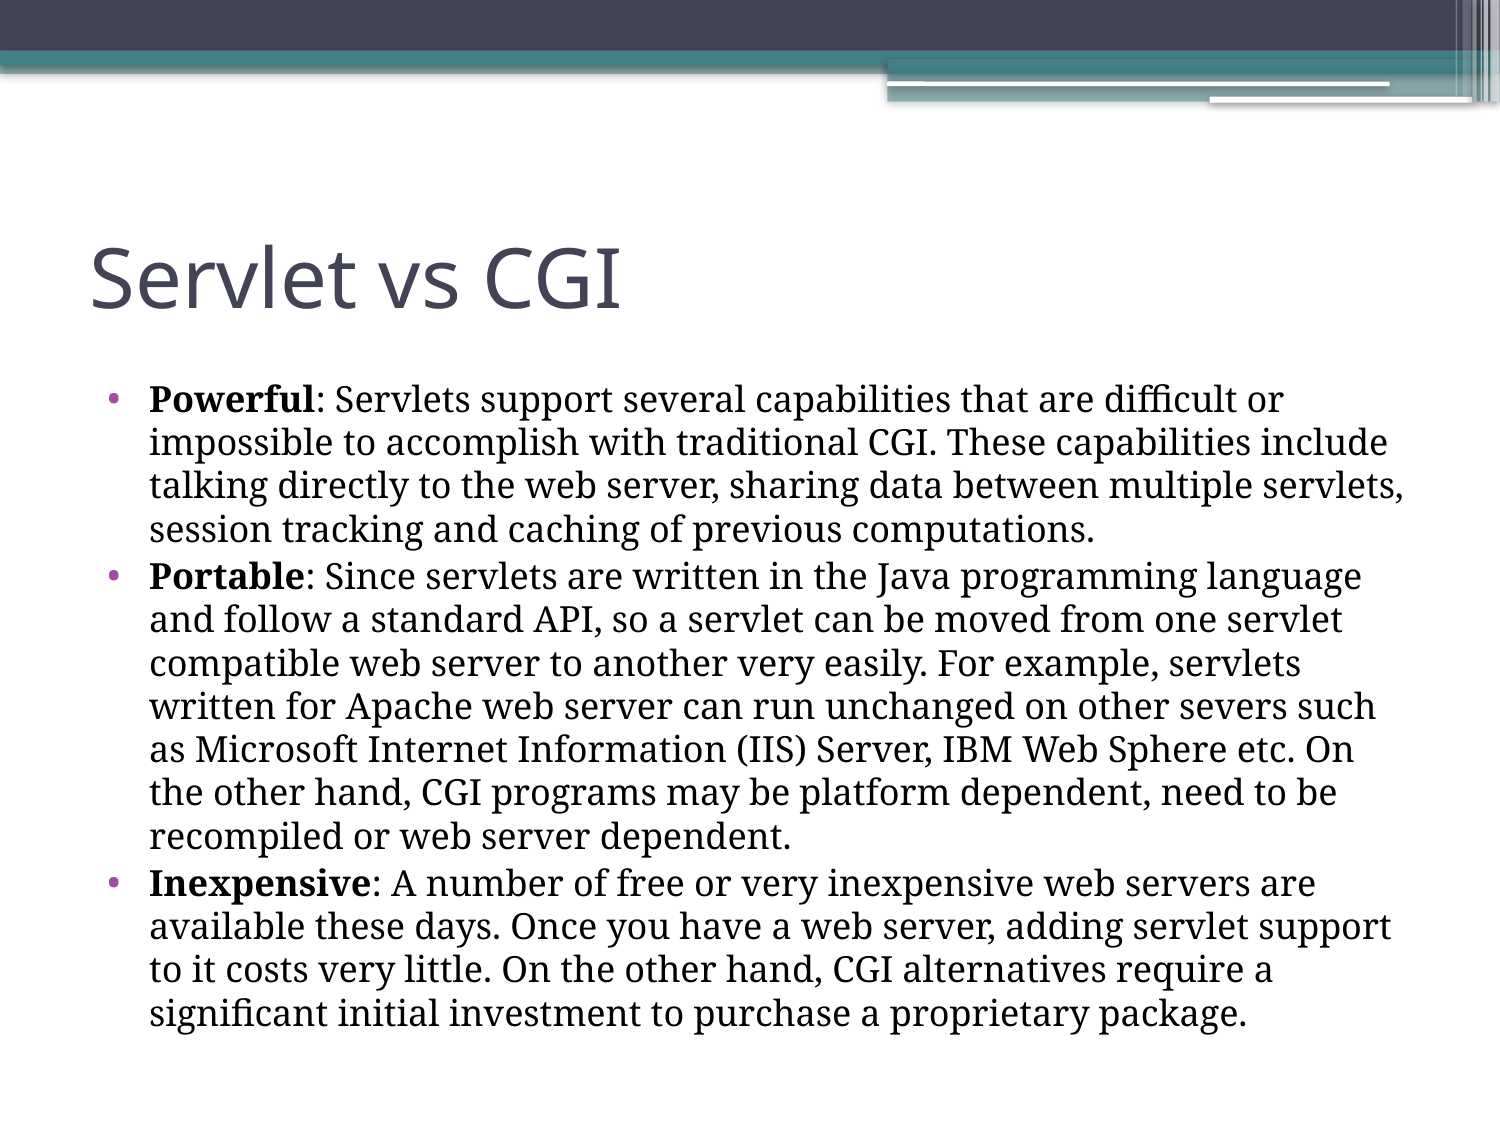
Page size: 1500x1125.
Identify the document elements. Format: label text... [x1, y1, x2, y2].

list Powerful: Servlets support several capabilities that are difficult or impossible to accomplish with traditional CGI. These capabilities include talking directly to the web server, sharing data between multiple servlets, session tracking and caching of previous computations. Portable: Since servlets are written in the Java programming language and follow a standard API, so a servlet can be moved from one servlet compatible web server to another very easily. For example, servlets written for Apache web server can run unchanged on other severs such as Microsoft Internet Information (IIS) Server, IBM Web Sphere etc. On the other hand, CGI programs may be platform dependent, need to be recompiled or web server dependent. Inexpensive: A number of free or very inexpensive web servers are available these days. Once you have a web server, adding servlet support to it costs very little. On the other hand, CGI alternatives require a significant initial investment to purchase a proprietary package. [75, 368, 1425, 1079]
title Servlet vs CGI [75, 187, 1425, 363]
